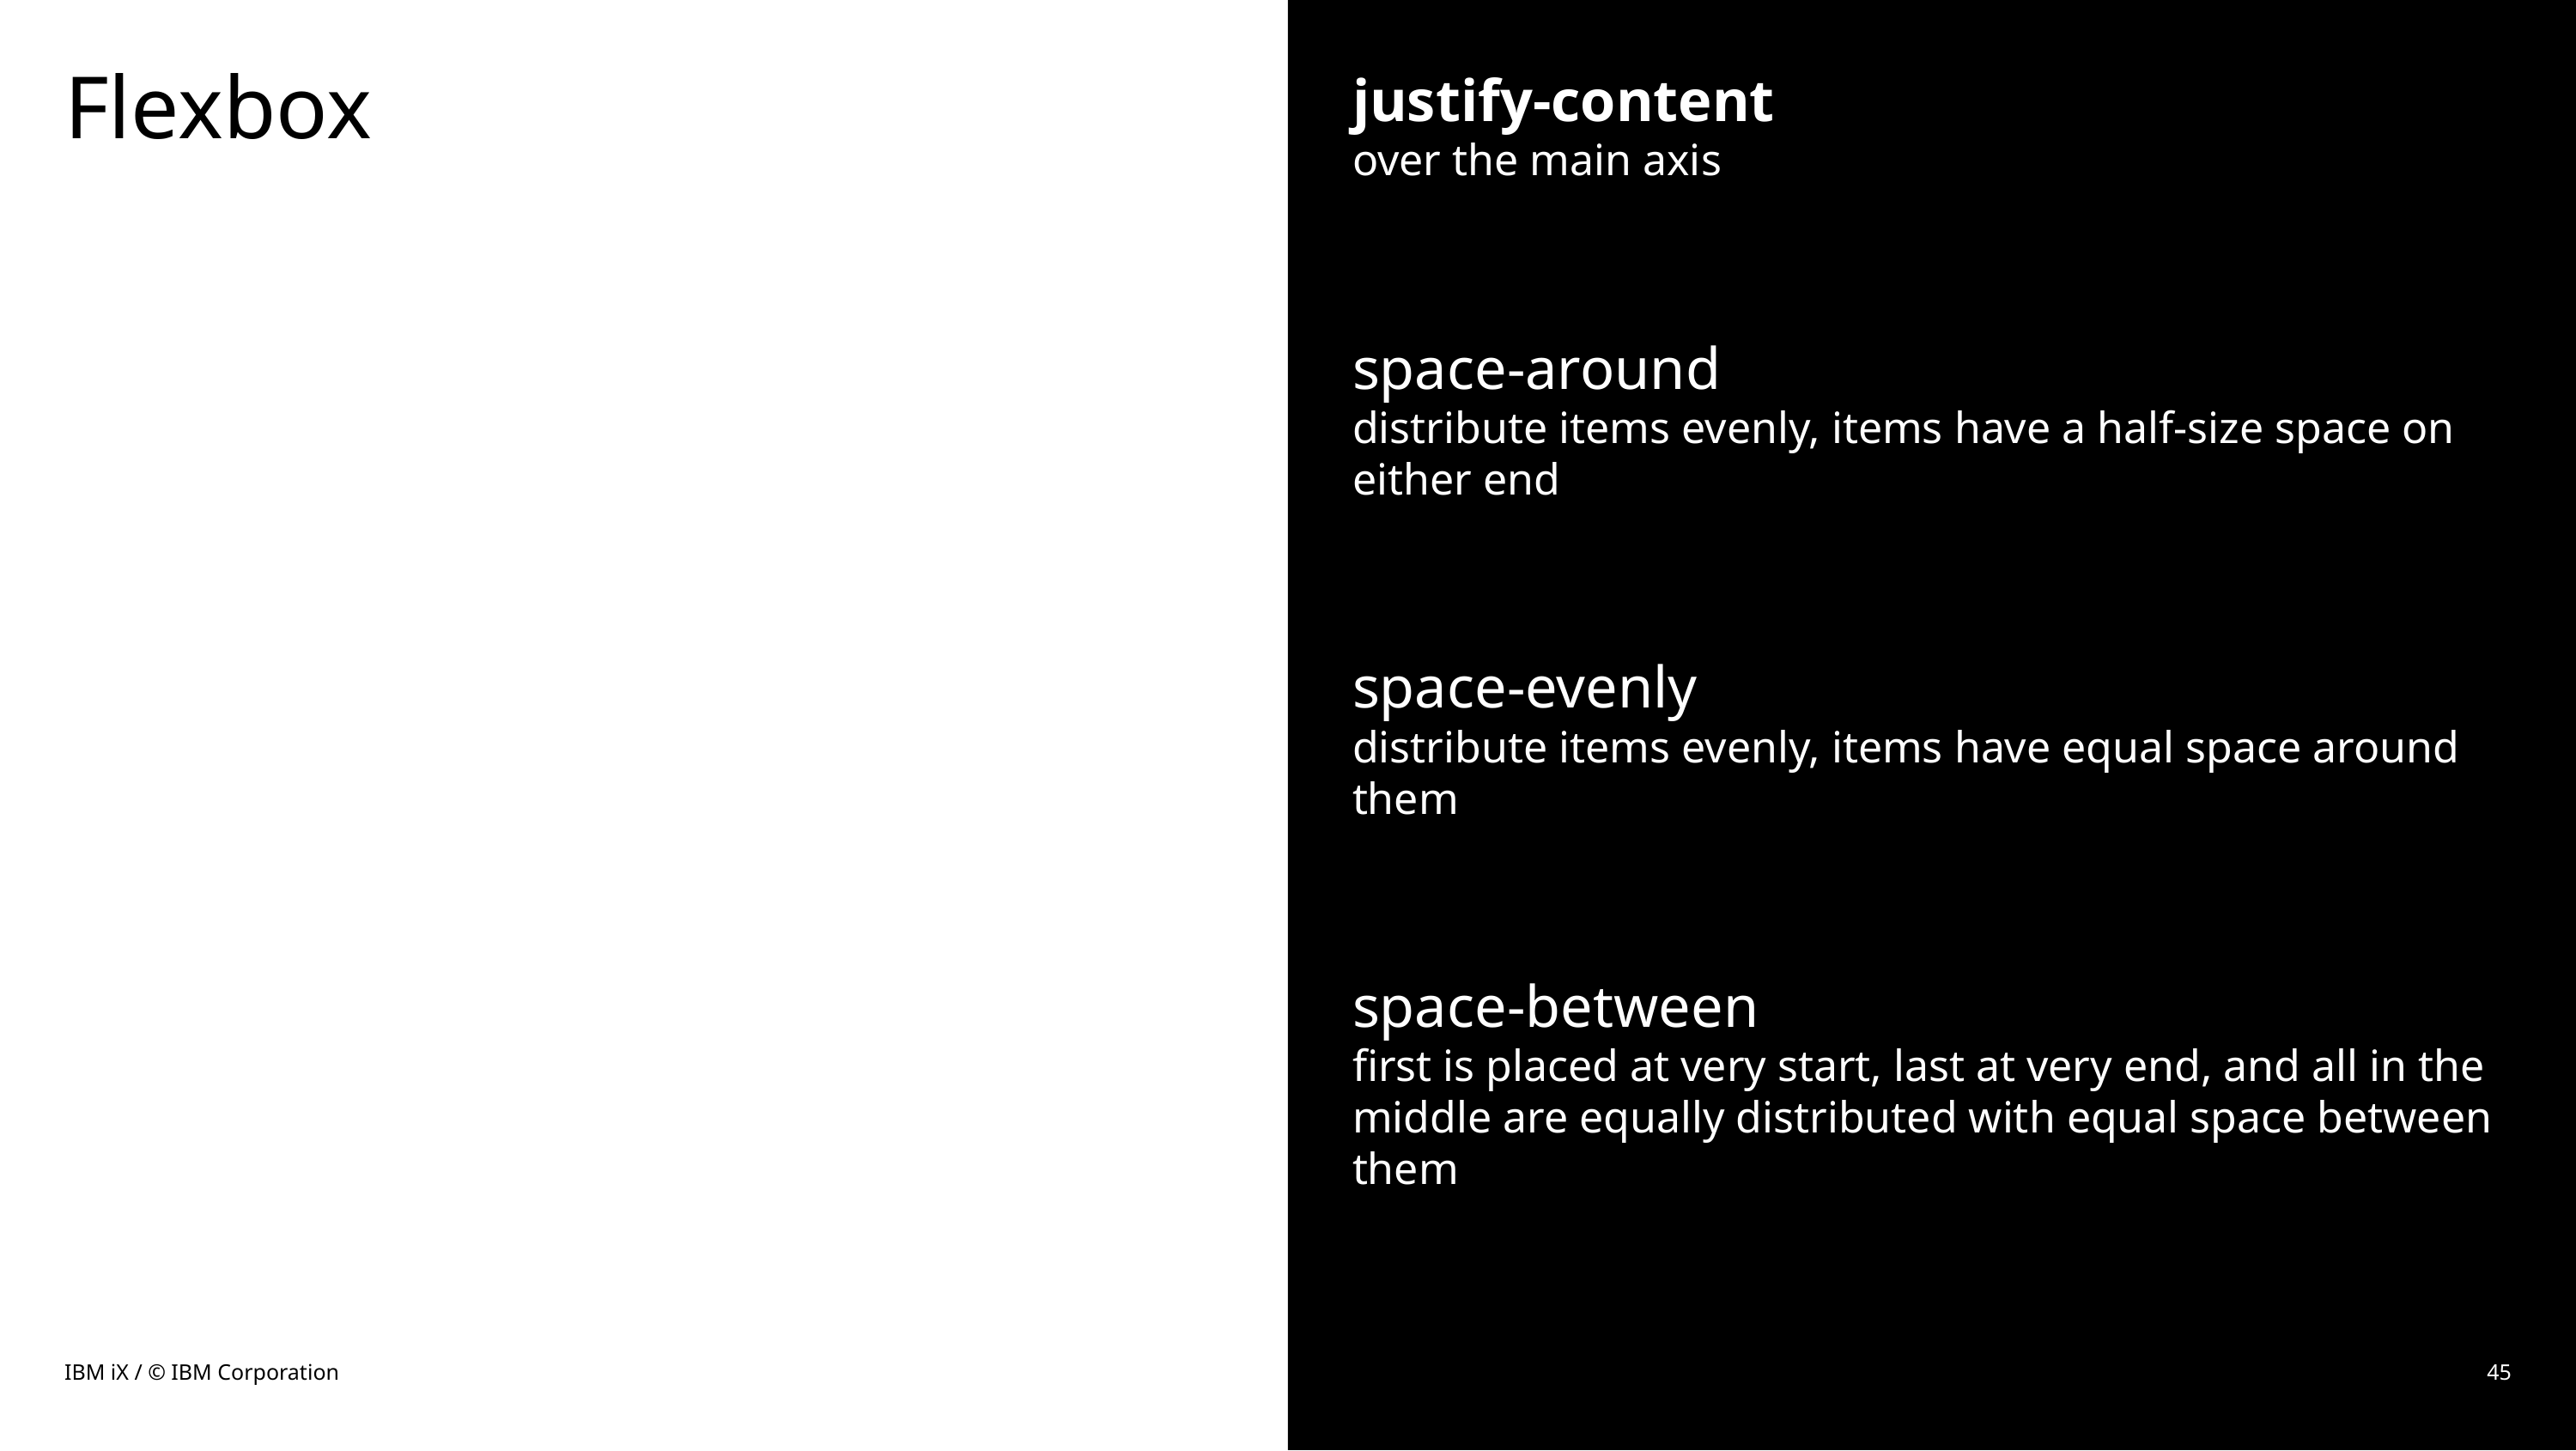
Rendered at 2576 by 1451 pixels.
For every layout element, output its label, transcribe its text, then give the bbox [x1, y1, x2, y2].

footer IBM iX / © IBM Corporation [64, 1350, 1224, 1397]
list justify-content over the main axis space-around distribute items evenly, items have a half-size space on either end space-evenly distribute items evenly, items have equal space around them space-between first is placed at very start, last at very end, and all in the middle are equally distributed with equal space between them [1352, 64, 2512, 1270]
title Flexbox [64, 64, 1224, 1270]
slide_number 45 [1996, 1350, 2512, 1397]
